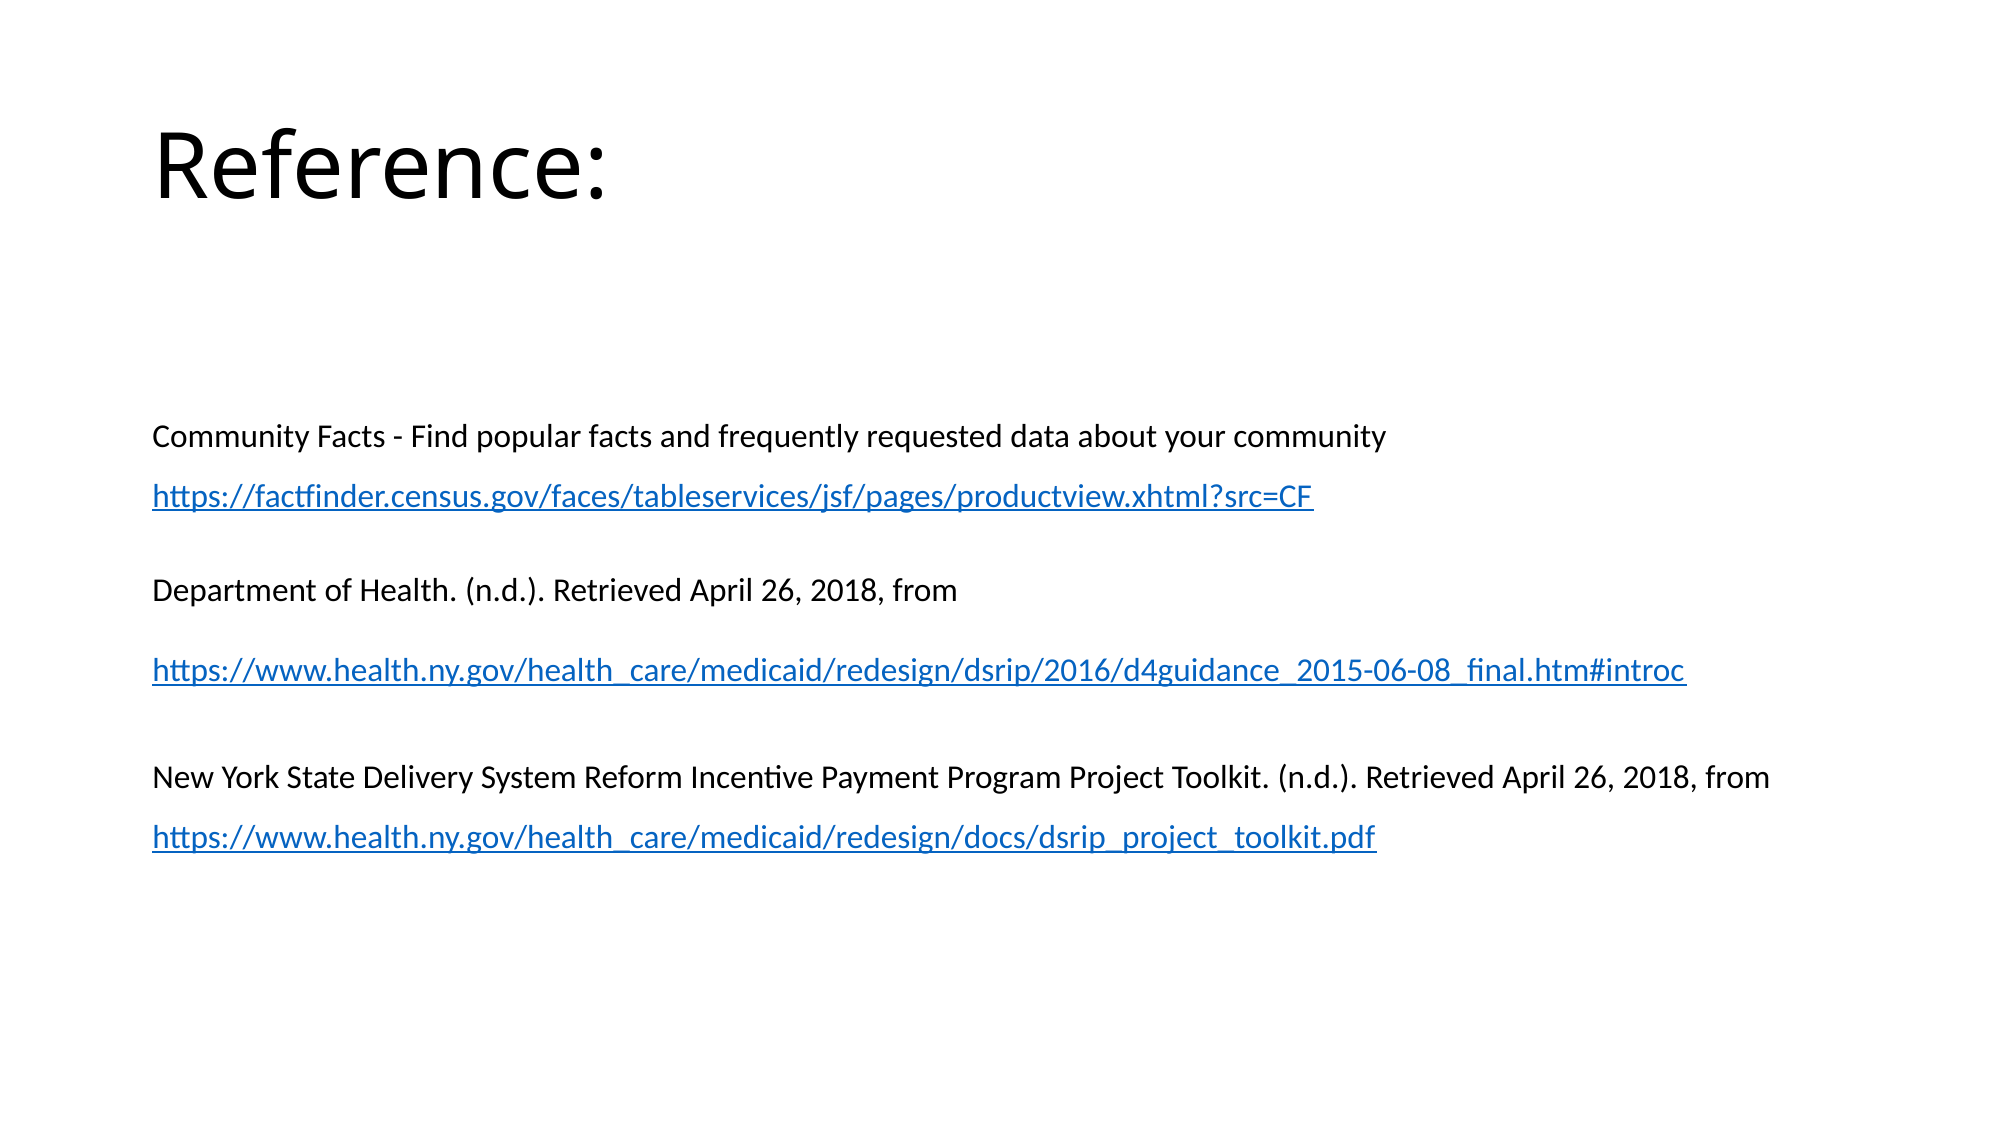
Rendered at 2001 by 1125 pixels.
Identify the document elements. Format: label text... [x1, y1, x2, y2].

list Community Facts - Find popular facts and frequently requested data about your community https://factfinder.census.gov/faces/tableservices/jsf/pages/productview.xhtml?src=CF Department of Health. (n.d.). Retrieved April 26, 2018, from https://www.health.ny.gov/health_care/medicaid/redesign/dsrip/2016/d4guidance_2015-06-08_final.htm#introc New York State Delivery System Reform Incentive Payment Program Project Toolkit. (n.d.). Retrieved April 26, 2018, from https://www.health.ny.gov/health_care/medicaid/redesign/docs/dsrip_project_toolkit.pdf [137, 299, 1863, 1014]
title Reference: [137, 59, 1863, 278]
